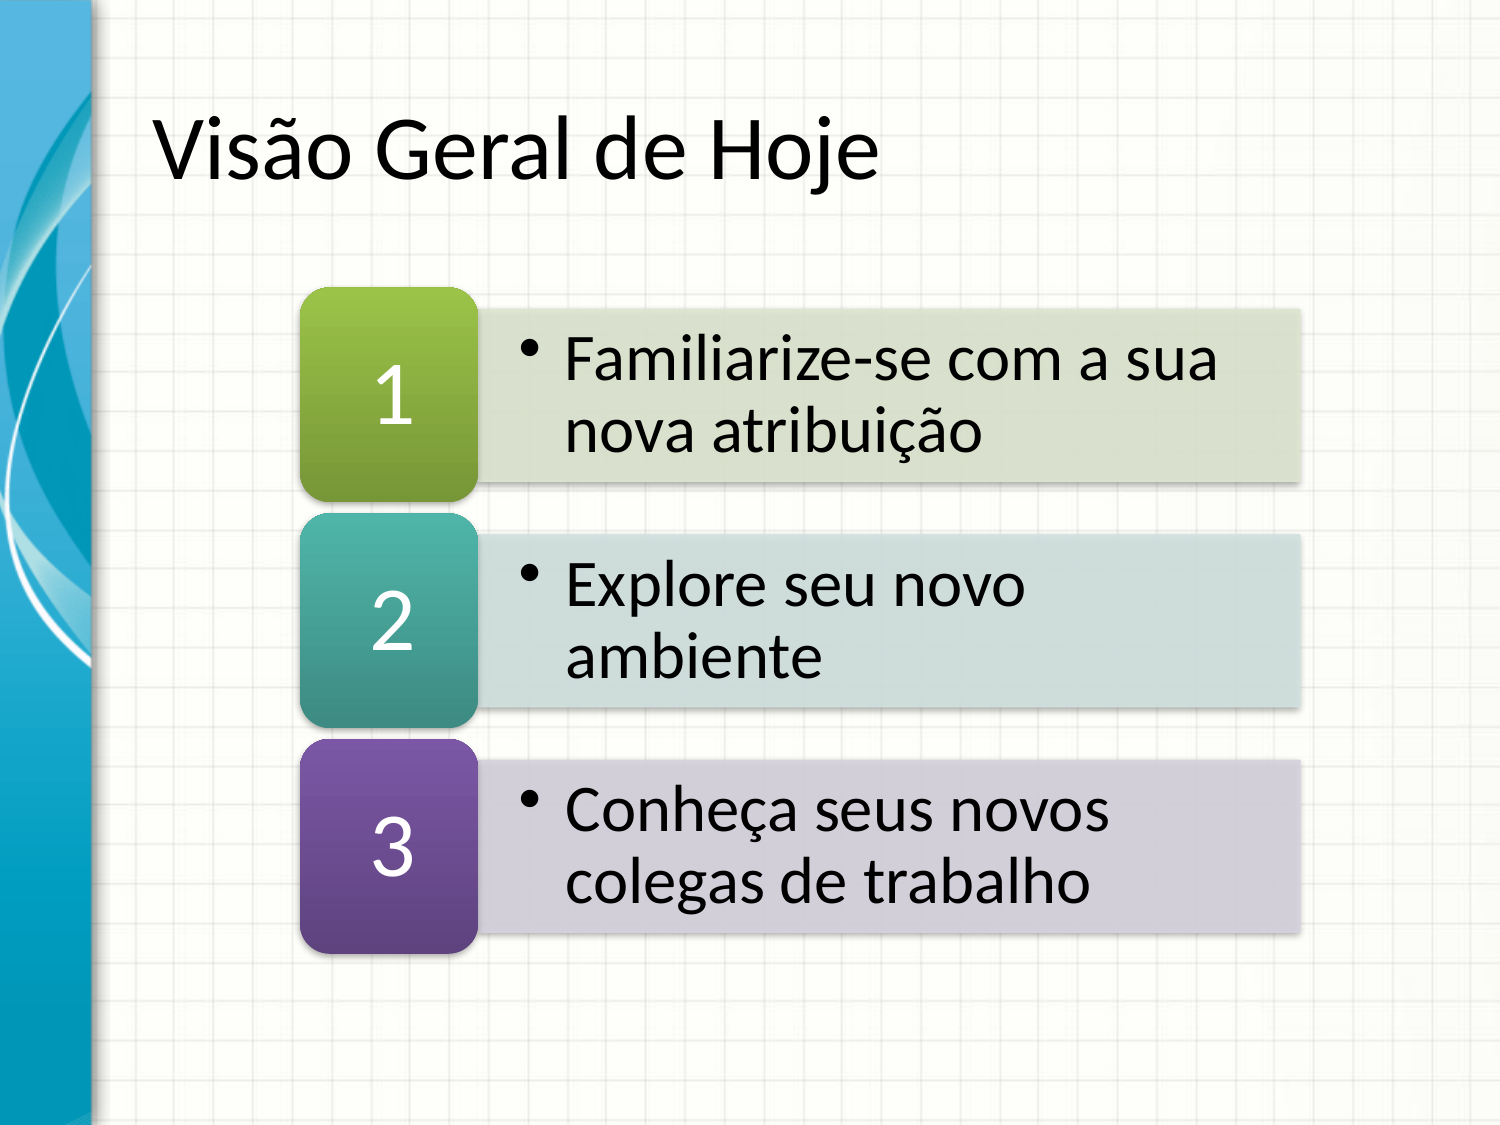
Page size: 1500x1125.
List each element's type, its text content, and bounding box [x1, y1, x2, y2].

title Visão Geral de Hoje [138, 49, 1463, 237]
picture [0, 0, 1500, 1125]
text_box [299, 287, 1301, 955]
